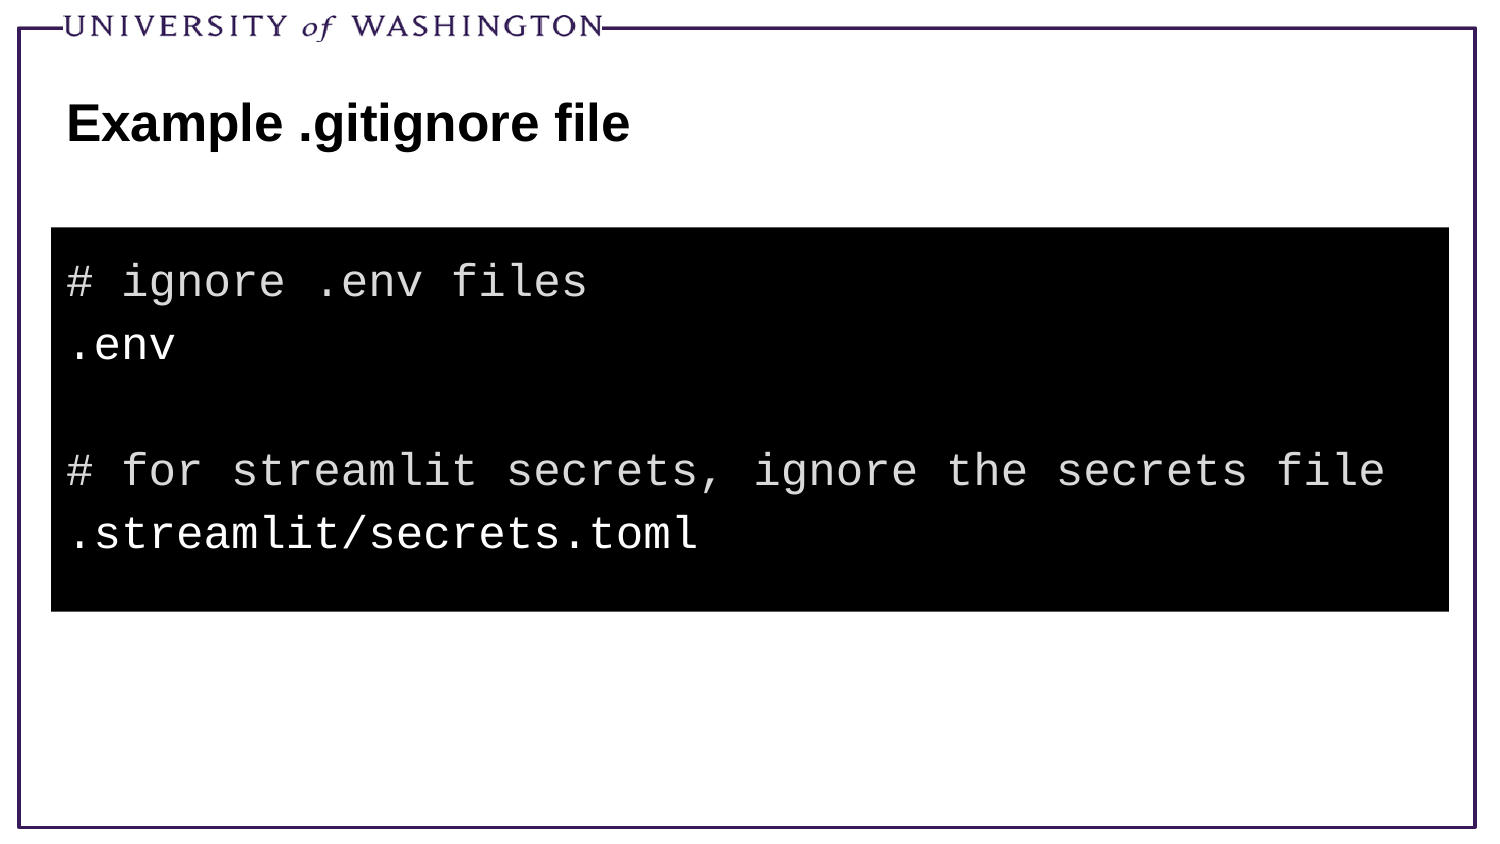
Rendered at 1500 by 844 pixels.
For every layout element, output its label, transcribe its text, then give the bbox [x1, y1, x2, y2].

title Example .gitignore file [51, 72, 1449, 167]
picture [15, 15, 1480, 830]
list # ignore .env files .env # for streamlit secrets, ignore the secrets file .streamlit/secrets.toml [51, 227, 1449, 612]
